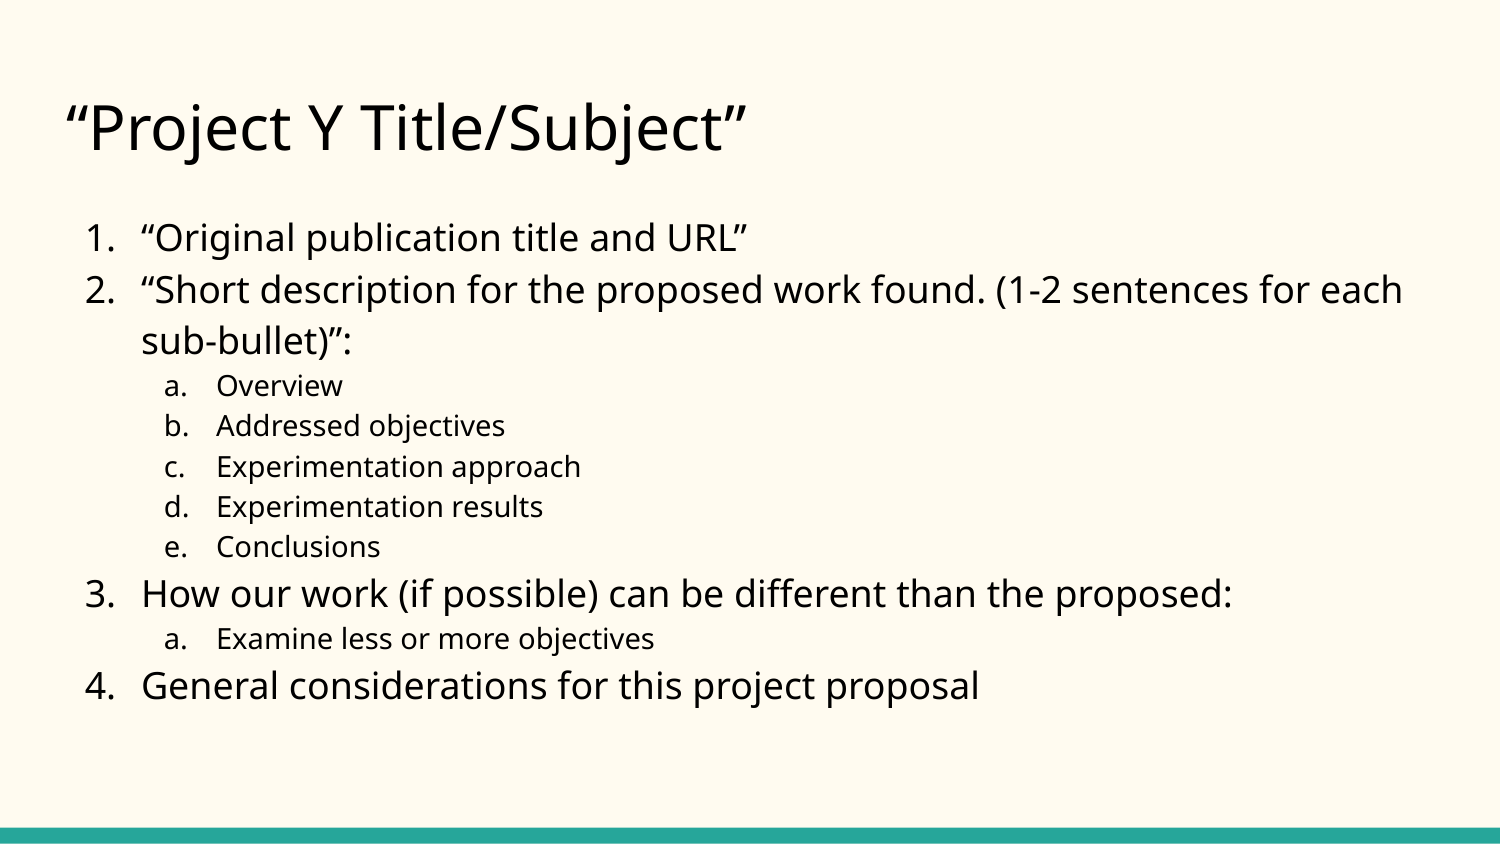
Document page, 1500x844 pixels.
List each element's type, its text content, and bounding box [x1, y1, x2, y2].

title “Project Y Title/Subject” [51, 72, 1449, 174]
list “Original publication title and URL” “Short description for the proposed work found. (1-2 sentences for each sub-bullet)”: Overview Addressed objectives Experimentation approach Experimentation results Conclusions How our work (if possible) can be different than the proposed: Examine less or more objectives General considerations for this project proposal [51, 192, 1449, 750]
